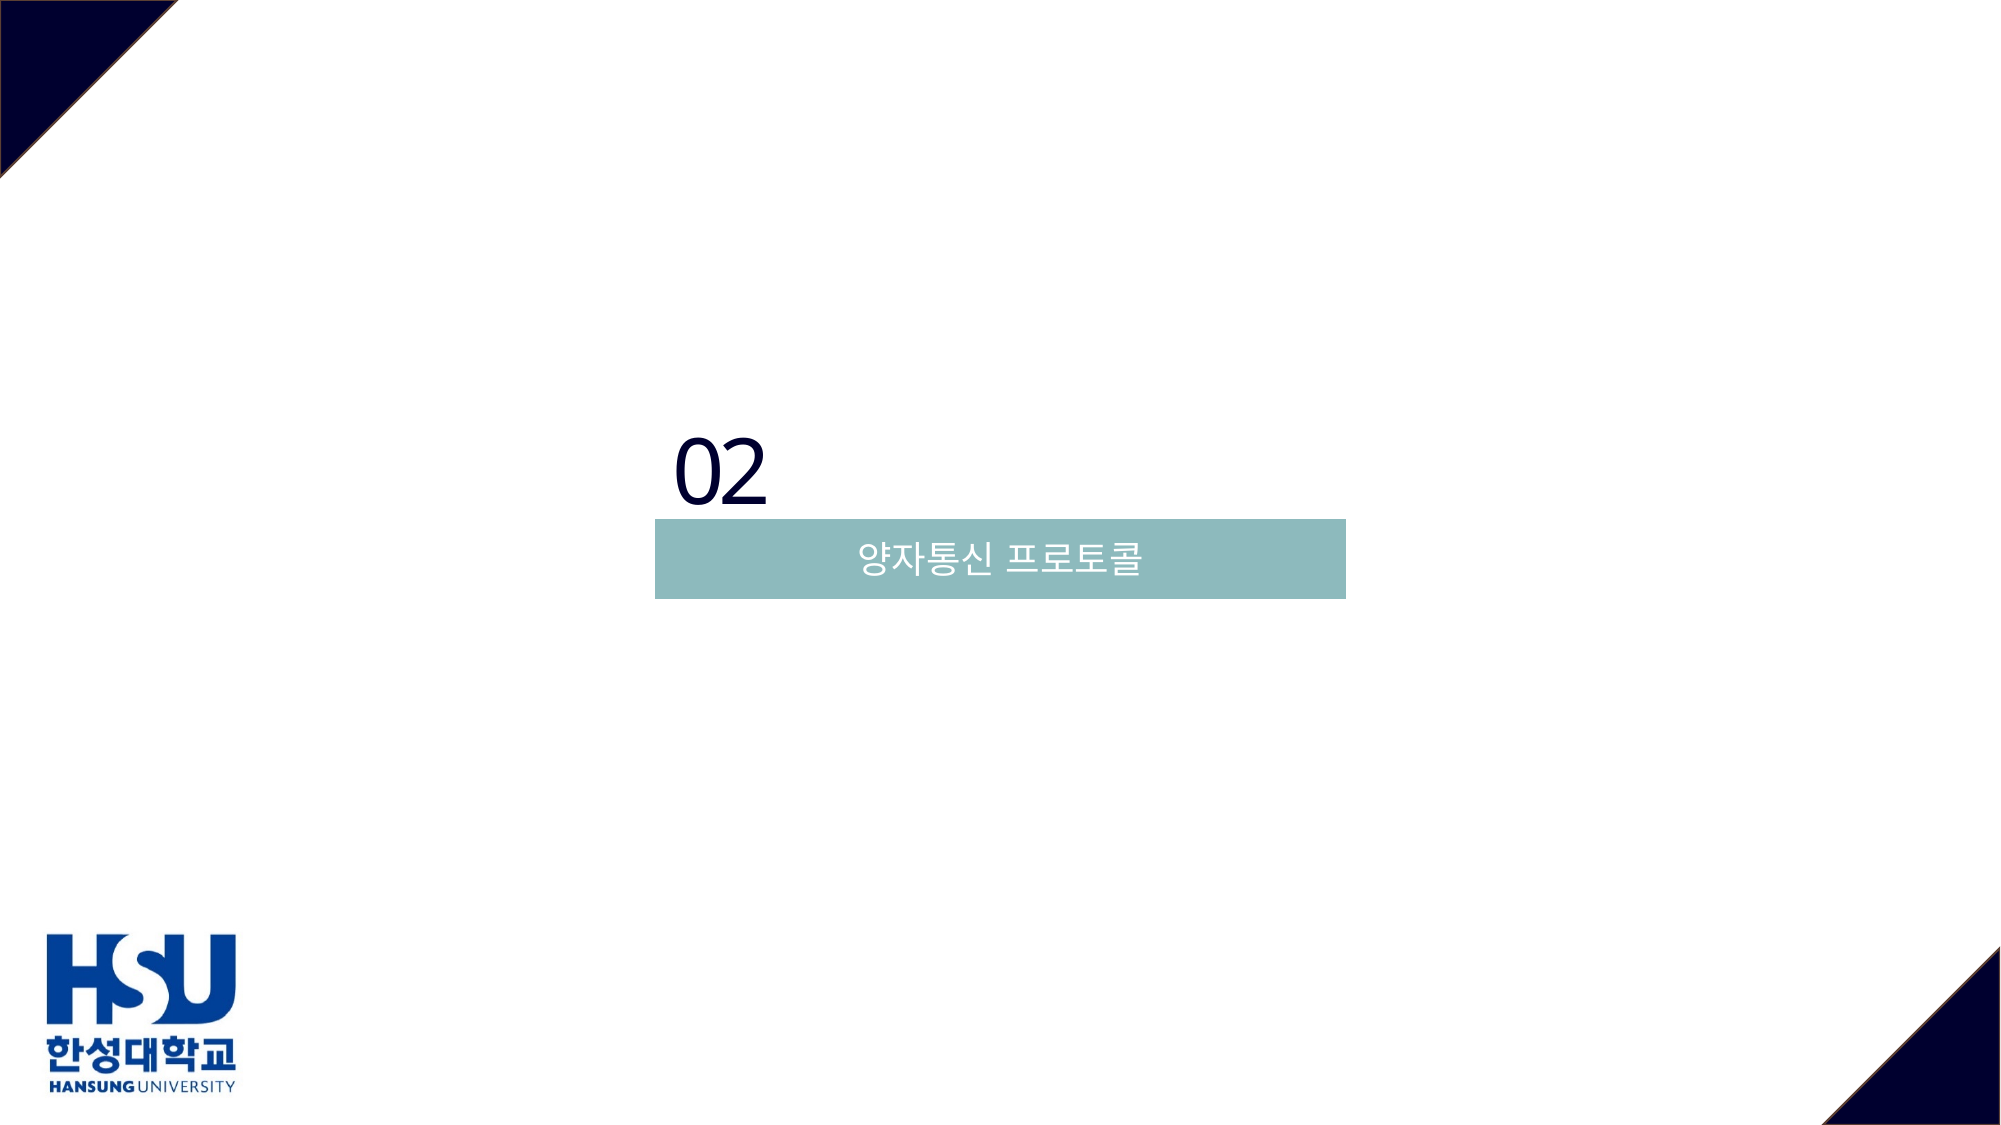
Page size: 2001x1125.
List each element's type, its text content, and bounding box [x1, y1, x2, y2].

text_box 양자통신 프로토콜 [655, 519, 1346, 599]
text_box 02 [657, 405, 786, 519]
picture [23, 922, 254, 1106]
